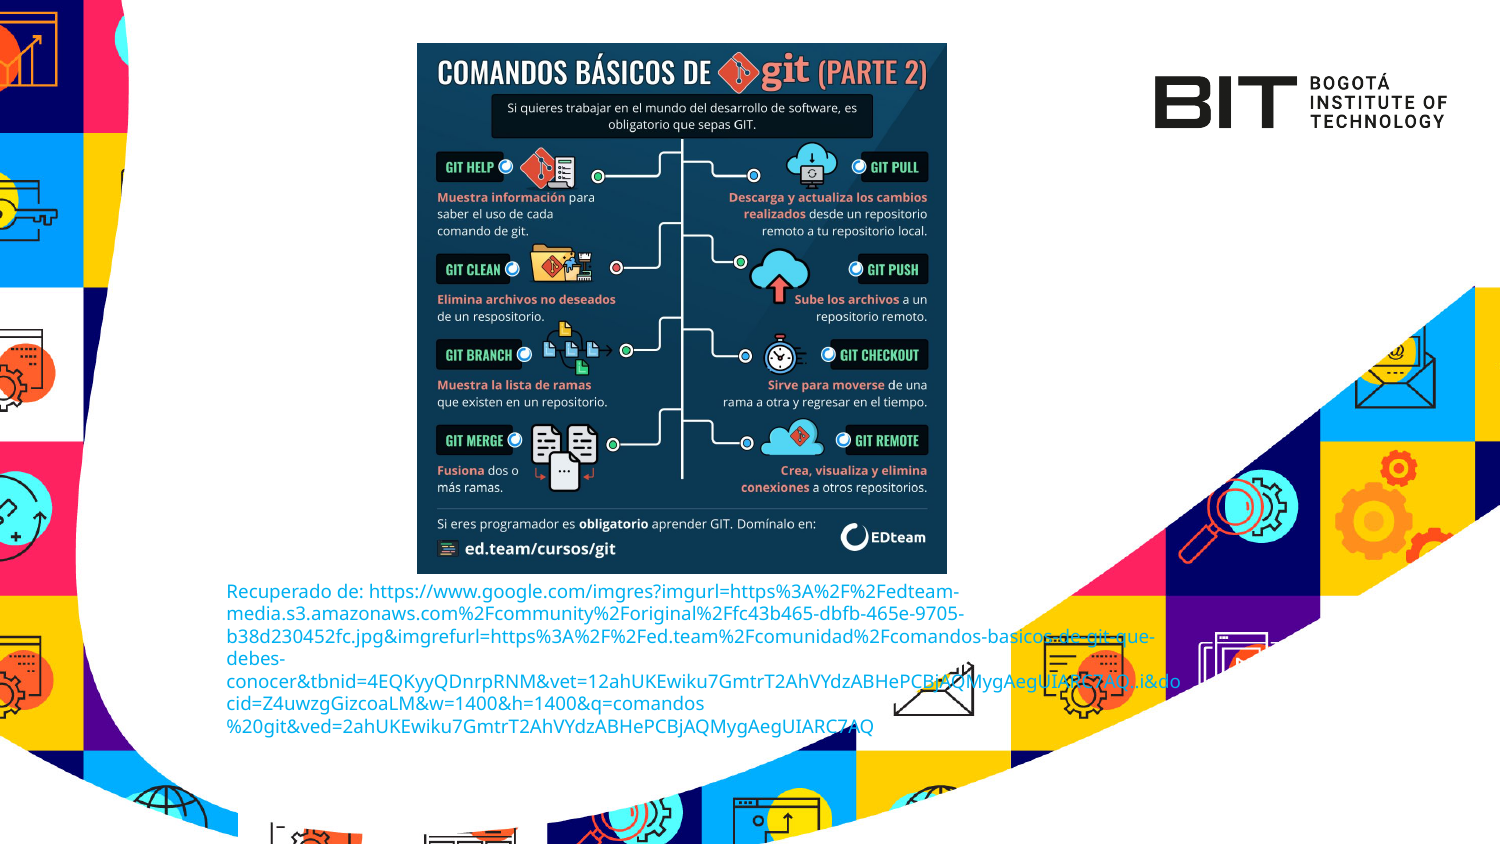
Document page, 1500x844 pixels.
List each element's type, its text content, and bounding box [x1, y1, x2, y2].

picture [0, 0, 1500, 844]
text_box Recuperado de: https://www.google.com/imgres?imgurl=https%3A%2F%2Fedteam-media.s3.amazonaws.com%2Fcommunity%2Foriginal%2Ffc43b465-dbfb-465e-9705-b38d230452fc.jpg&imgrefurl=https%3A%2F%2Fed.team%2Fcomunidad%2Fcomandos-basicos-de-git-que-debes-conocer&tbnid=4EQKyyQDnrpRNM&vet=12ahUKEwiku7GmtrT2AhVYdzABHePCBjAQMygAegUIARC7AQ..i&docid=Z4uwzgGizcoaLM&w=1400&h=1400&q=comandos%20git&ved=2ahUKEwiku7GmtrT2AhVYdzABHePCBjAQMygAegUIARC7AQ [211, 564, 1200, 630]
